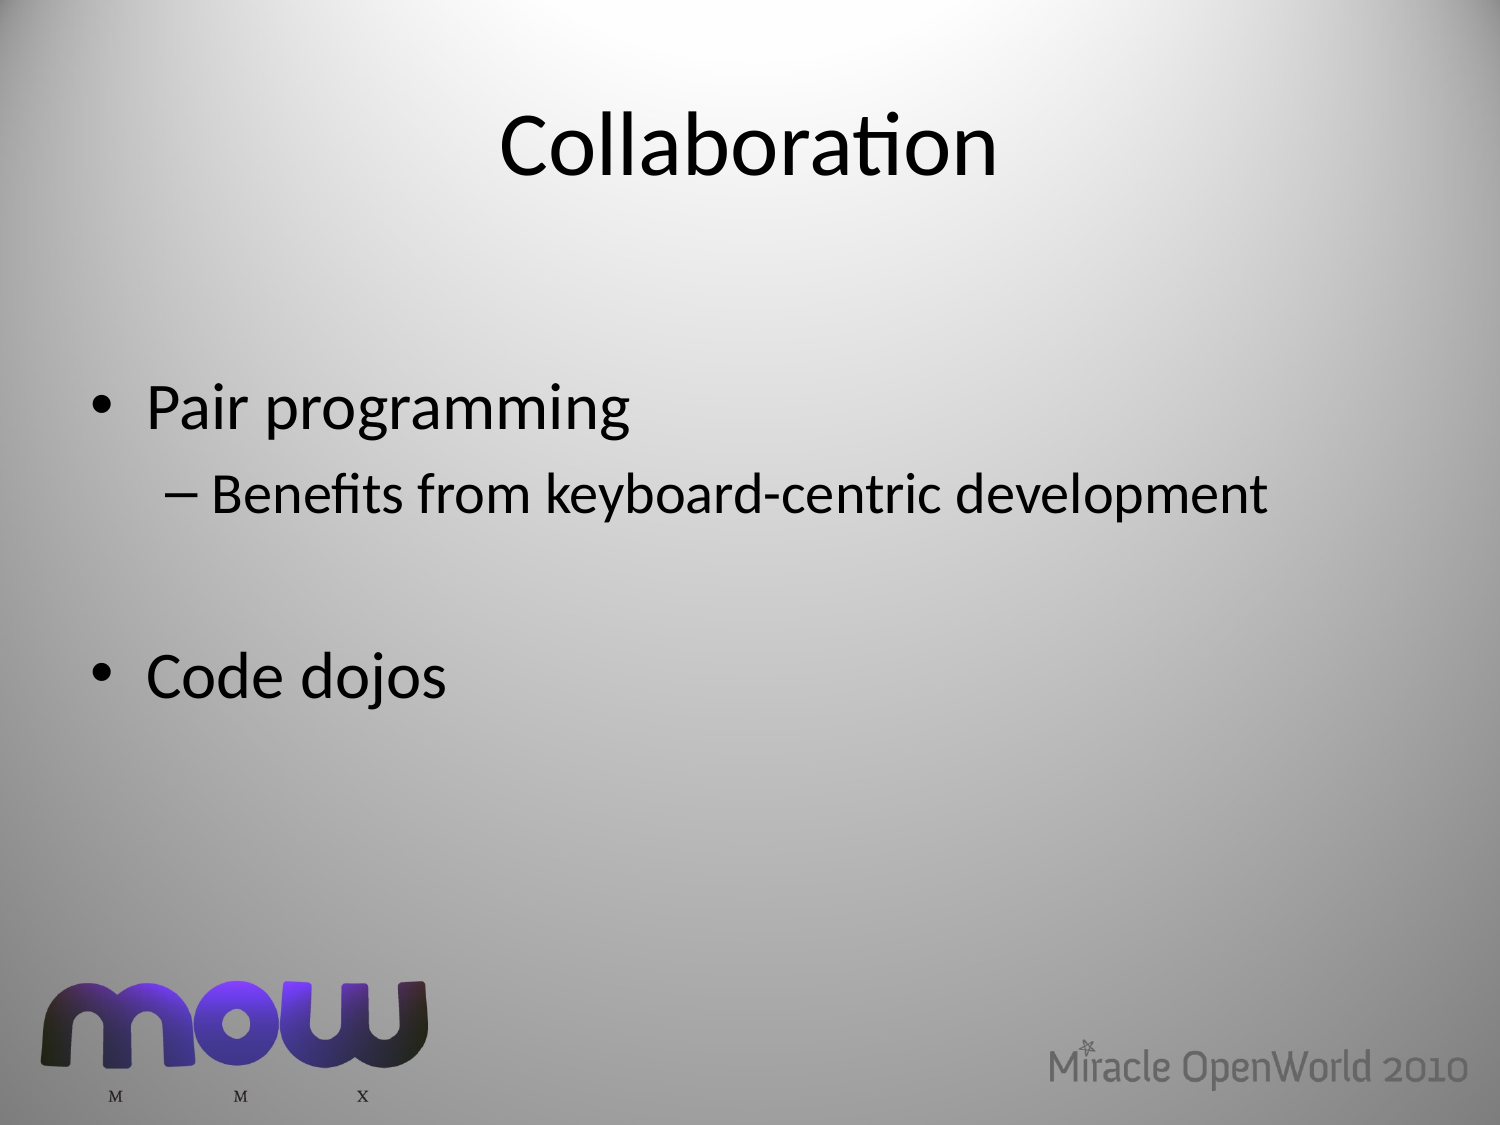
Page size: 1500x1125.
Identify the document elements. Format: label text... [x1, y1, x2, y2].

picture [0, 0, 1500, 1125]
list Pair programming Benefits from keyboard-centric development Code dojos [75, 262, 1425, 1005]
title Collaboration [75, 45, 1425, 233]
